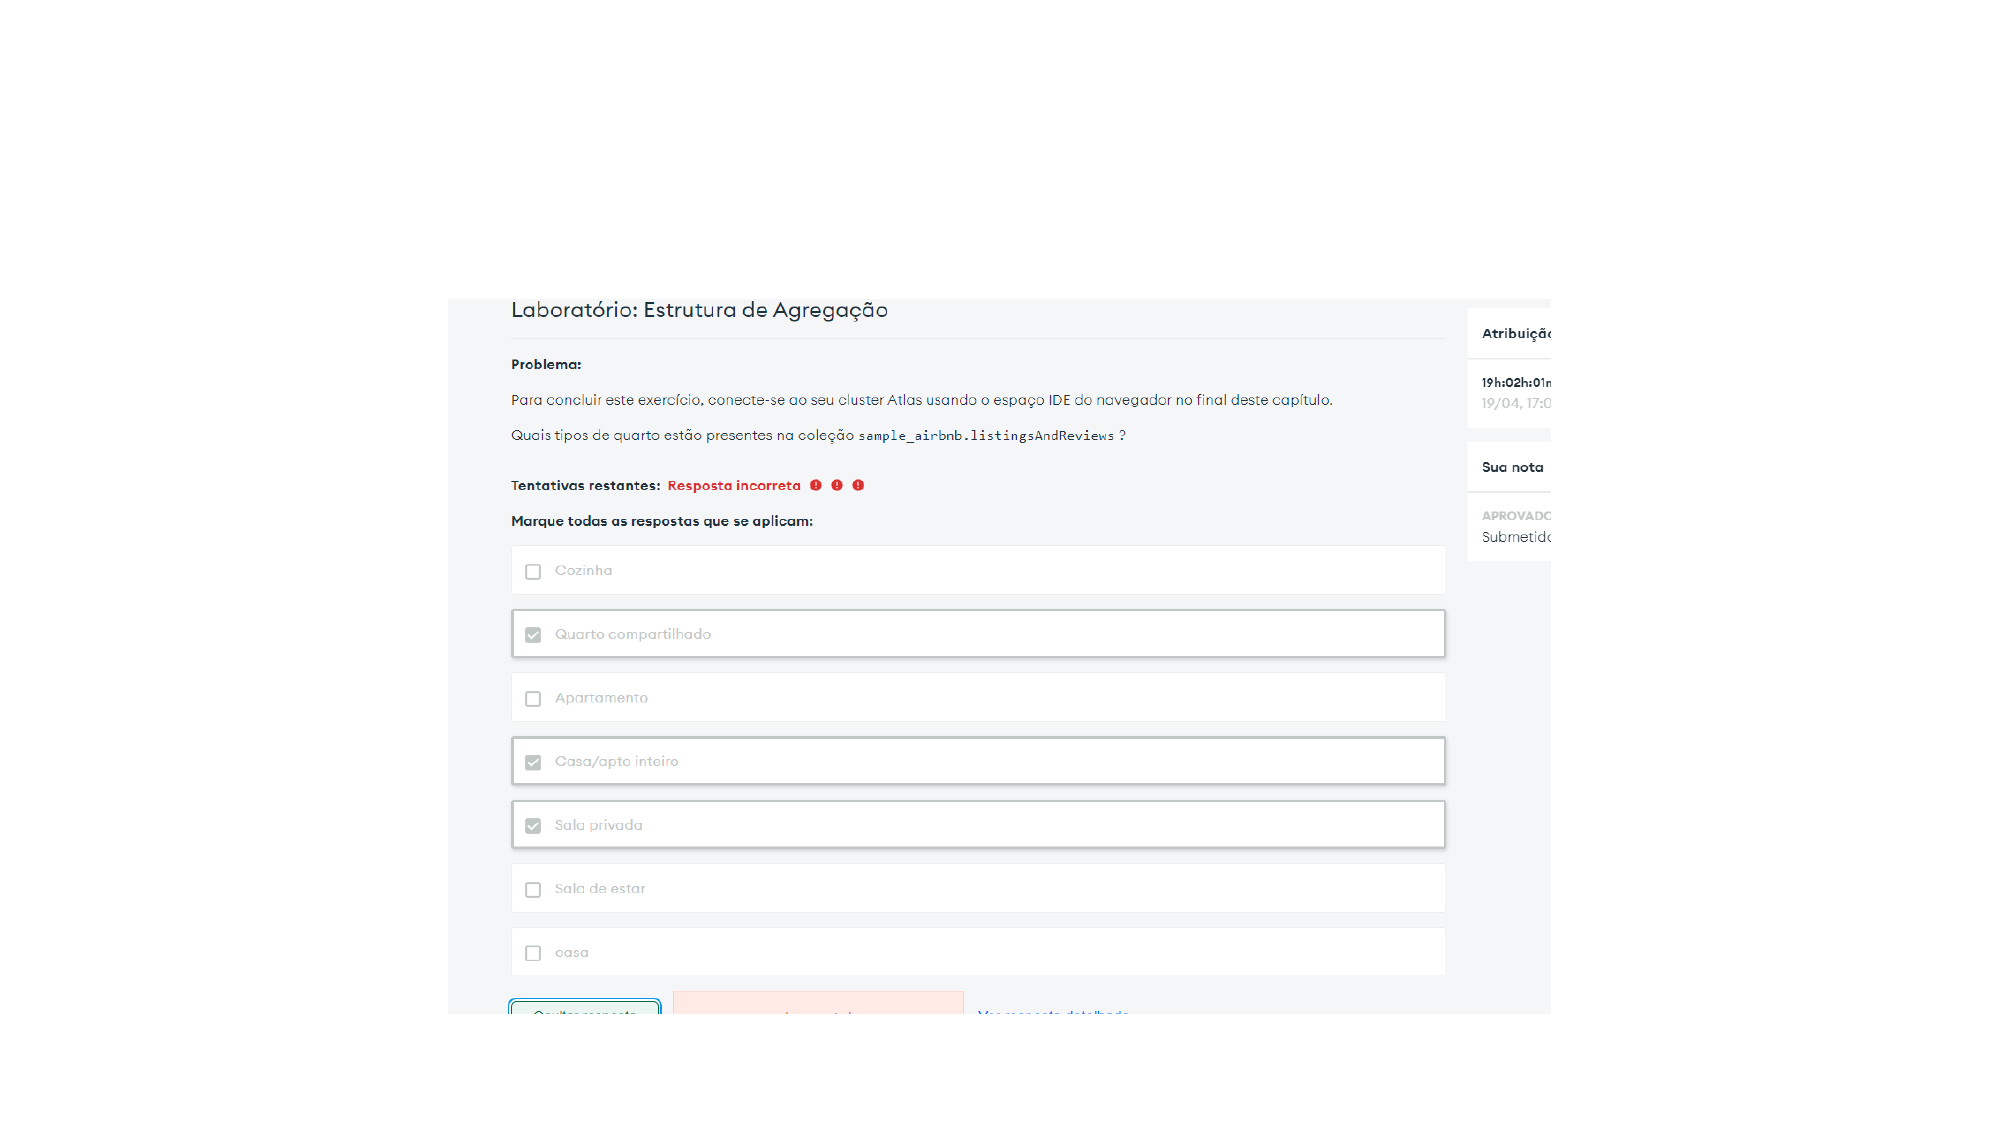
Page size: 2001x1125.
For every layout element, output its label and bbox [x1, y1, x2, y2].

list [448, 299, 1551, 1014]
